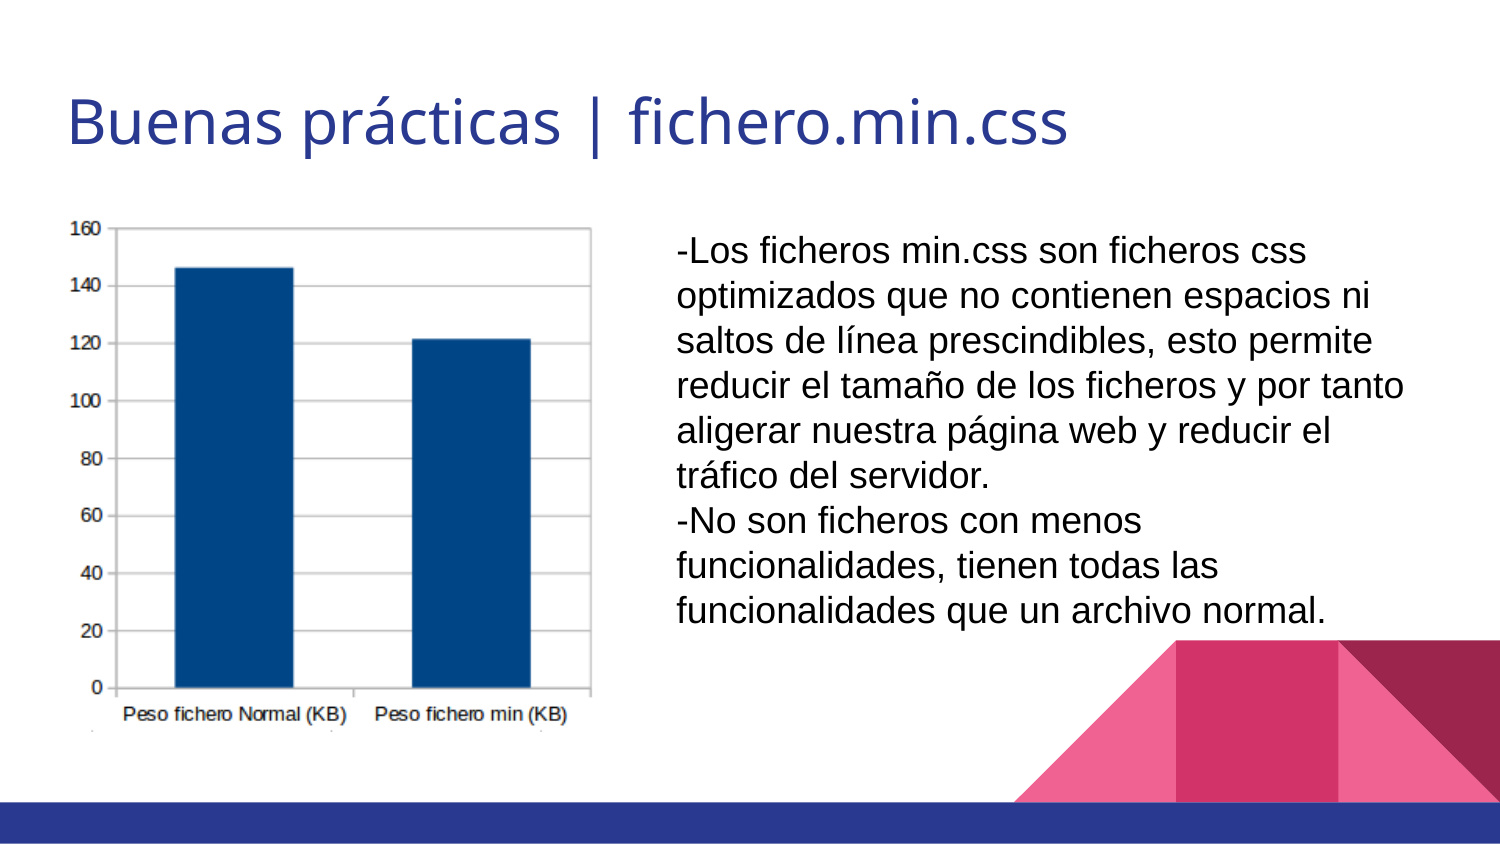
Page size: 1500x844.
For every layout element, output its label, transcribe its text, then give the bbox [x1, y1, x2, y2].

title Buenas prácticas | fichero.min.css [51, 67, 1449, 167]
picture [50, 201, 625, 732]
text_box -Los ficheros min.css son ficheros css optimizados que no contienen espacios ni saltos de línea prescindibles, esto permite reducir el tamaño de los ficheros y por tanto aligerar nuestra página web y reducir el tráfico del servidor. -No son ficheros con menos funcionalidades, tienen todas las funcionalidades que un archivo normal. [661, 211, 1436, 633]
